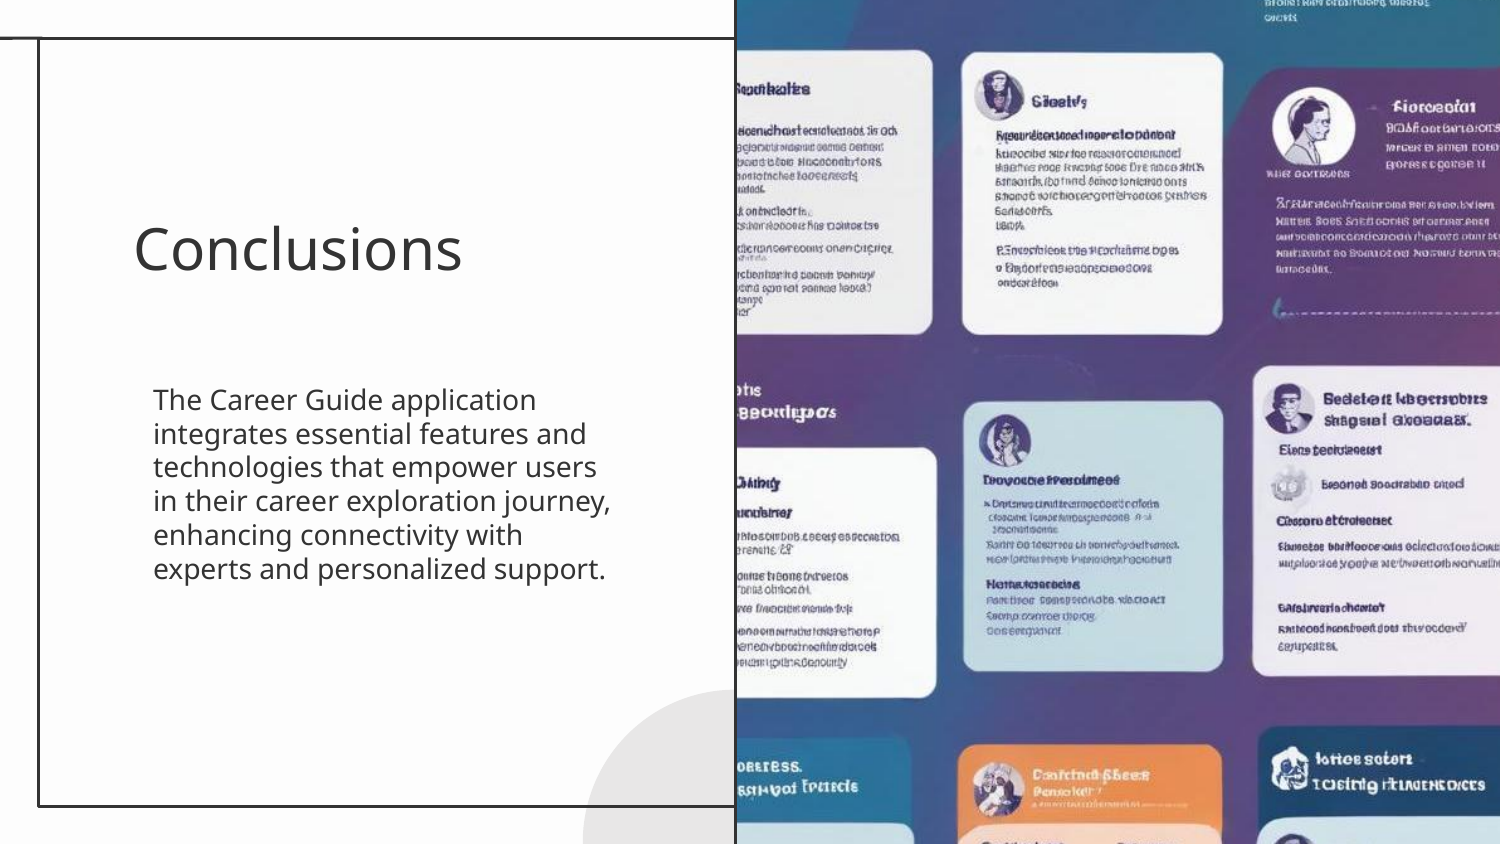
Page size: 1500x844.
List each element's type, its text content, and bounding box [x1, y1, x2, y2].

subtitle The Career Guide application integrates essential features and technologies that empower users in their career exploration journey, enhancing connectivity with experts and personalized support. [102, 366, 630, 608]
picture [736, 0, 1500, 844]
title Conclusions [118, 196, 644, 444]
